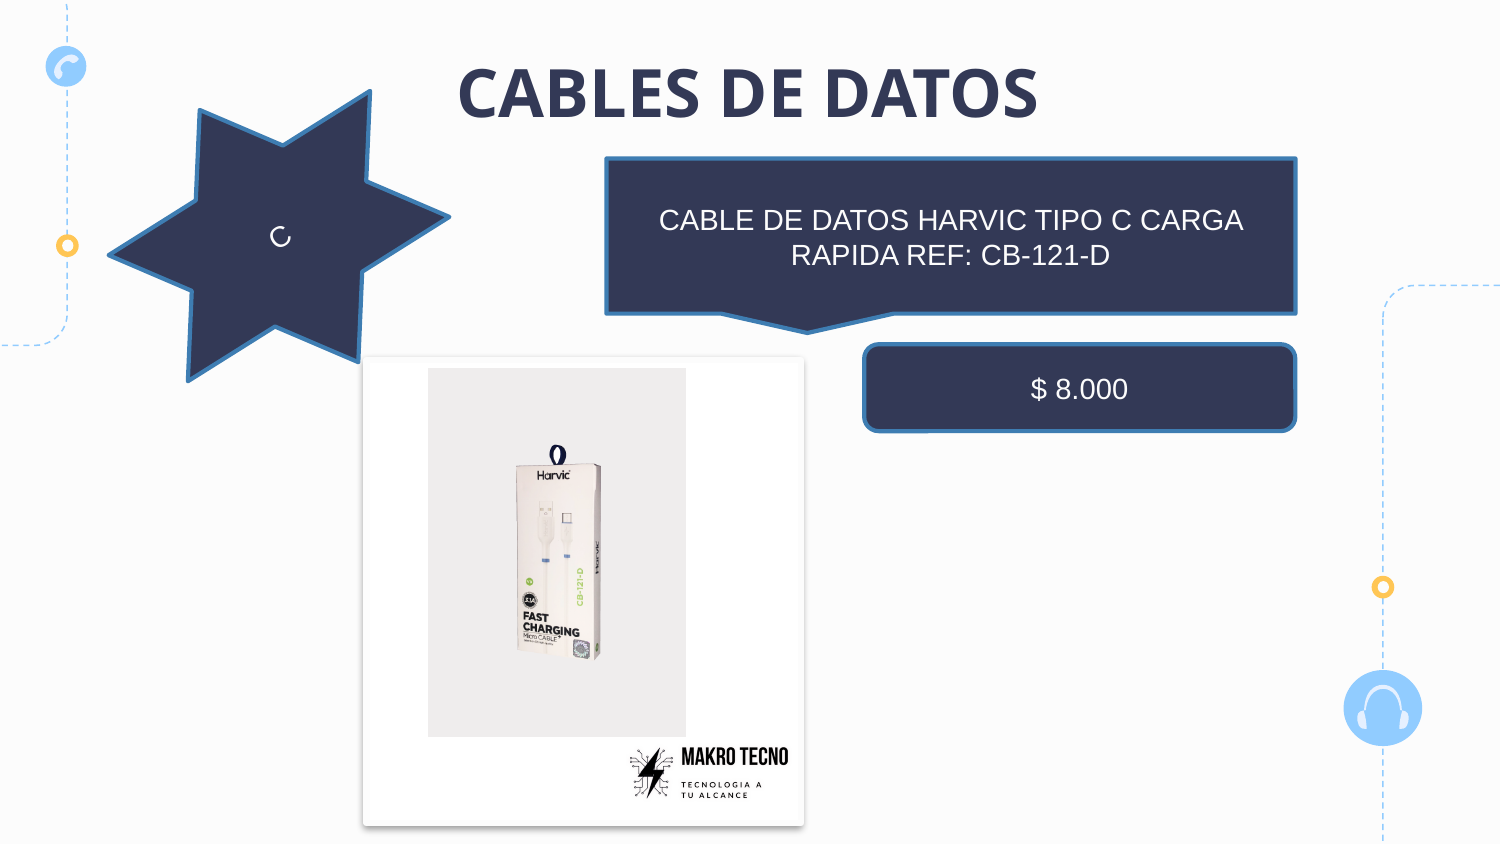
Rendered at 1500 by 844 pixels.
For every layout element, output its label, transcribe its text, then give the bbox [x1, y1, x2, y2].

text_box C [106, 89, 452, 384]
text_box CABLE DE DATOS HARVIC TIPO C CARGA RAPIDA REF: CB-121-D [604, 156, 1298, 336]
text_box $ 8.000 [862, 342, 1298, 434]
picture [427, 368, 838, 844]
title CABLES DE DATOS [279, 38, 1218, 159]
text_box [363, 357, 804, 826]
